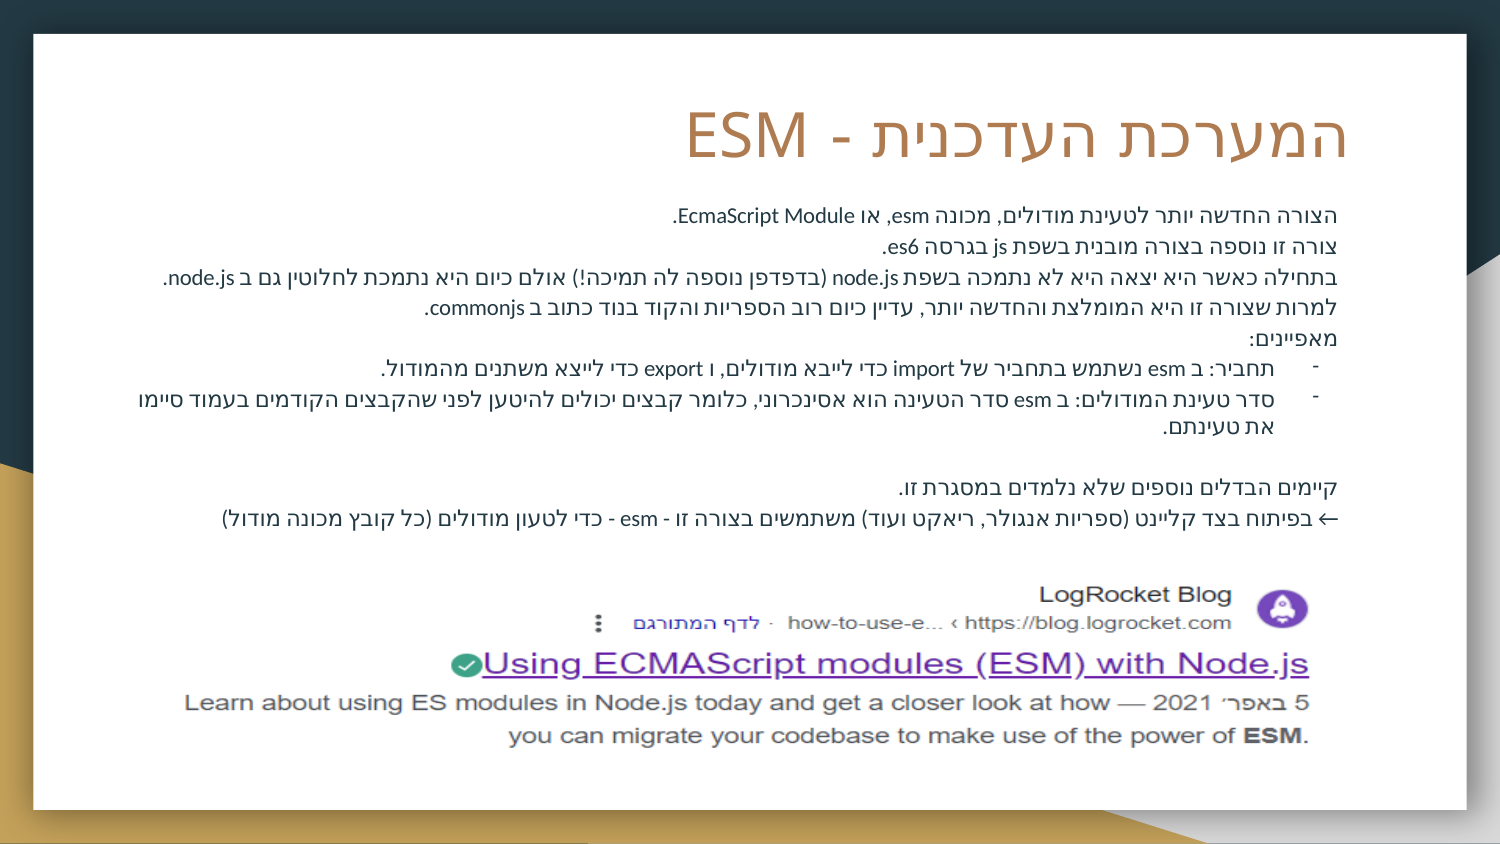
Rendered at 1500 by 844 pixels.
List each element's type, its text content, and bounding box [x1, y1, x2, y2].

title המערכת העדכנית - ESM [134, 79, 1366, 237]
list הצורה החדשה יותר לטעינת מודולים, מכונה esm, או EcmaScript Module. צורה זו נוספה בצורה מובנית בשפת js בגרסה es6. בתחילה כאשר היא יצאה היא לא נתמכה בשפת node.js (בדפדפן נוספה לה תמיכה!) אולם כיום היא נתמכת לחלוטין גם ב node.js. למרות שצורה זו היא המומלצת והחדשה יותר, עדיין כיום רוב הספריות והקוד בנוד כתוב ב commonjs. מאפיינים: תחביר: ב esm נשתמש בתחביר של import כדי לייבא מודולים, ו export כדי לייצא משתנים מהמודול. סדר טעינת המודולים: ב esm סדר הטעינה הוא אסינכרוני, כלומר קבצים יכולים להיטען לפני שהקבצים הקודמים בעמוד סיימו את טעינתם. קיימים הבדלים נוספים שלא נלמדים במסגרת זו. ← בפיתוח בצד קליינט (ספריות אנגולר, ריאקט ועוד) משתמשים בצורה זו - esm - כדי לטעון מודולים (כל קובץ מכונה מודול) [121, 186, 1354, 576]
picture [163, 562, 1337, 783]
